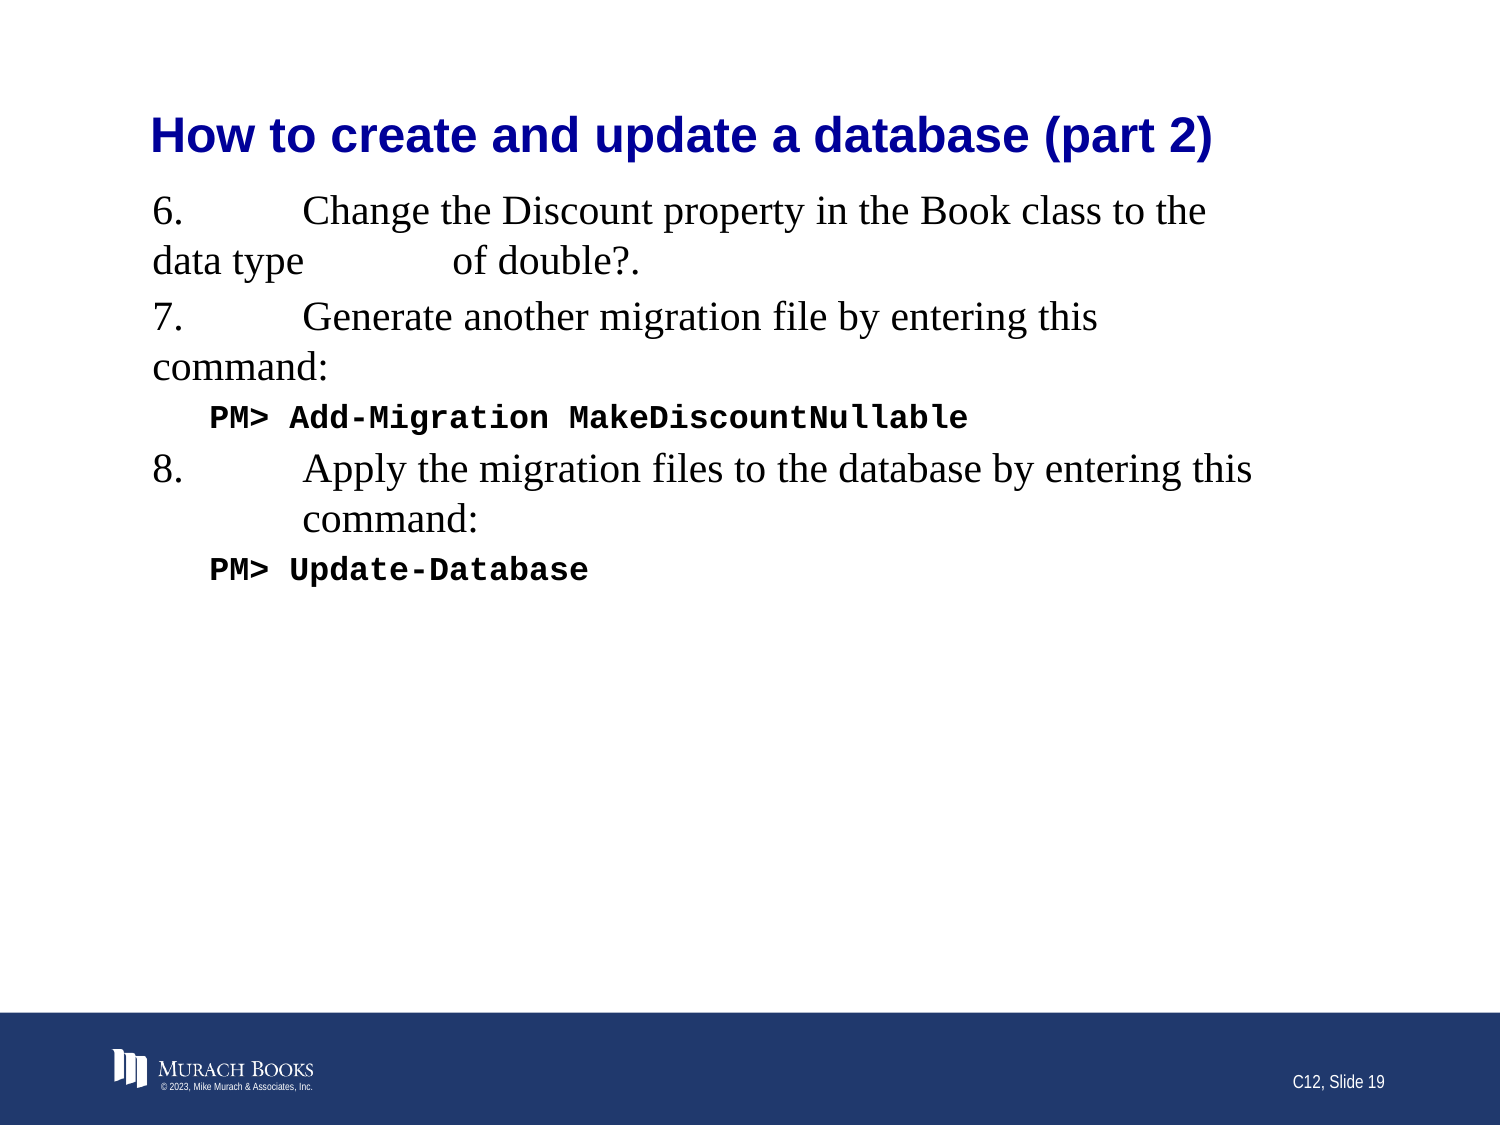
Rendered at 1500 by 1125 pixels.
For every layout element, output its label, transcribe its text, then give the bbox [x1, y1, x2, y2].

slide_number C12, Slide 19 [1087, 1025, 1400, 1100]
footer © 2023, Mike Murach & Associates, Inc. [12, 1025, 463, 1100]
list 6. Change the Discount property in the Book class to the data type of double?. 7. Generate another migration file by entering this command: PM> Add-Migration MakeDiscountNullable 8. Apply the migration files to the database by entering this command: PM> Update-Database [137, 174, 1350, 975]
title How to create and update a database (part 2) [150, 102, 1350, 164]
